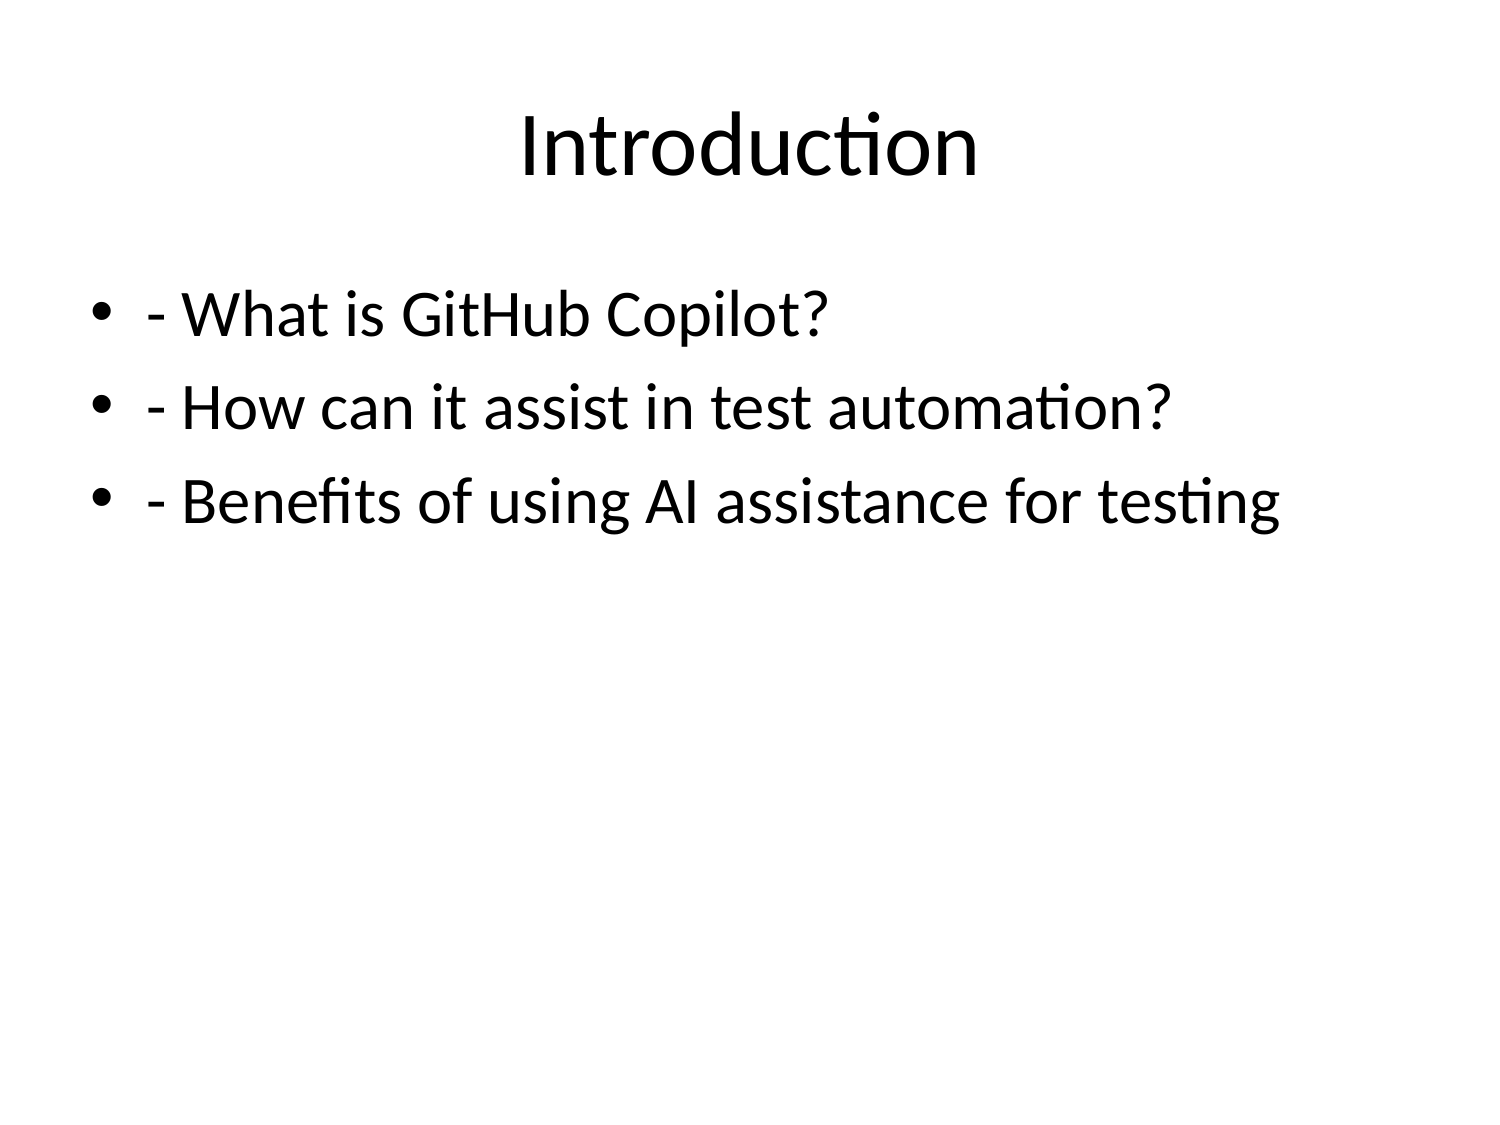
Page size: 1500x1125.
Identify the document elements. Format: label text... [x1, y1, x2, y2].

title Introduction [75, 45, 1425, 233]
list - What is GitHub Copilot? - How can it assist in test automation? - Benefits of using AI assistance for testing [75, 262, 1425, 1005]
